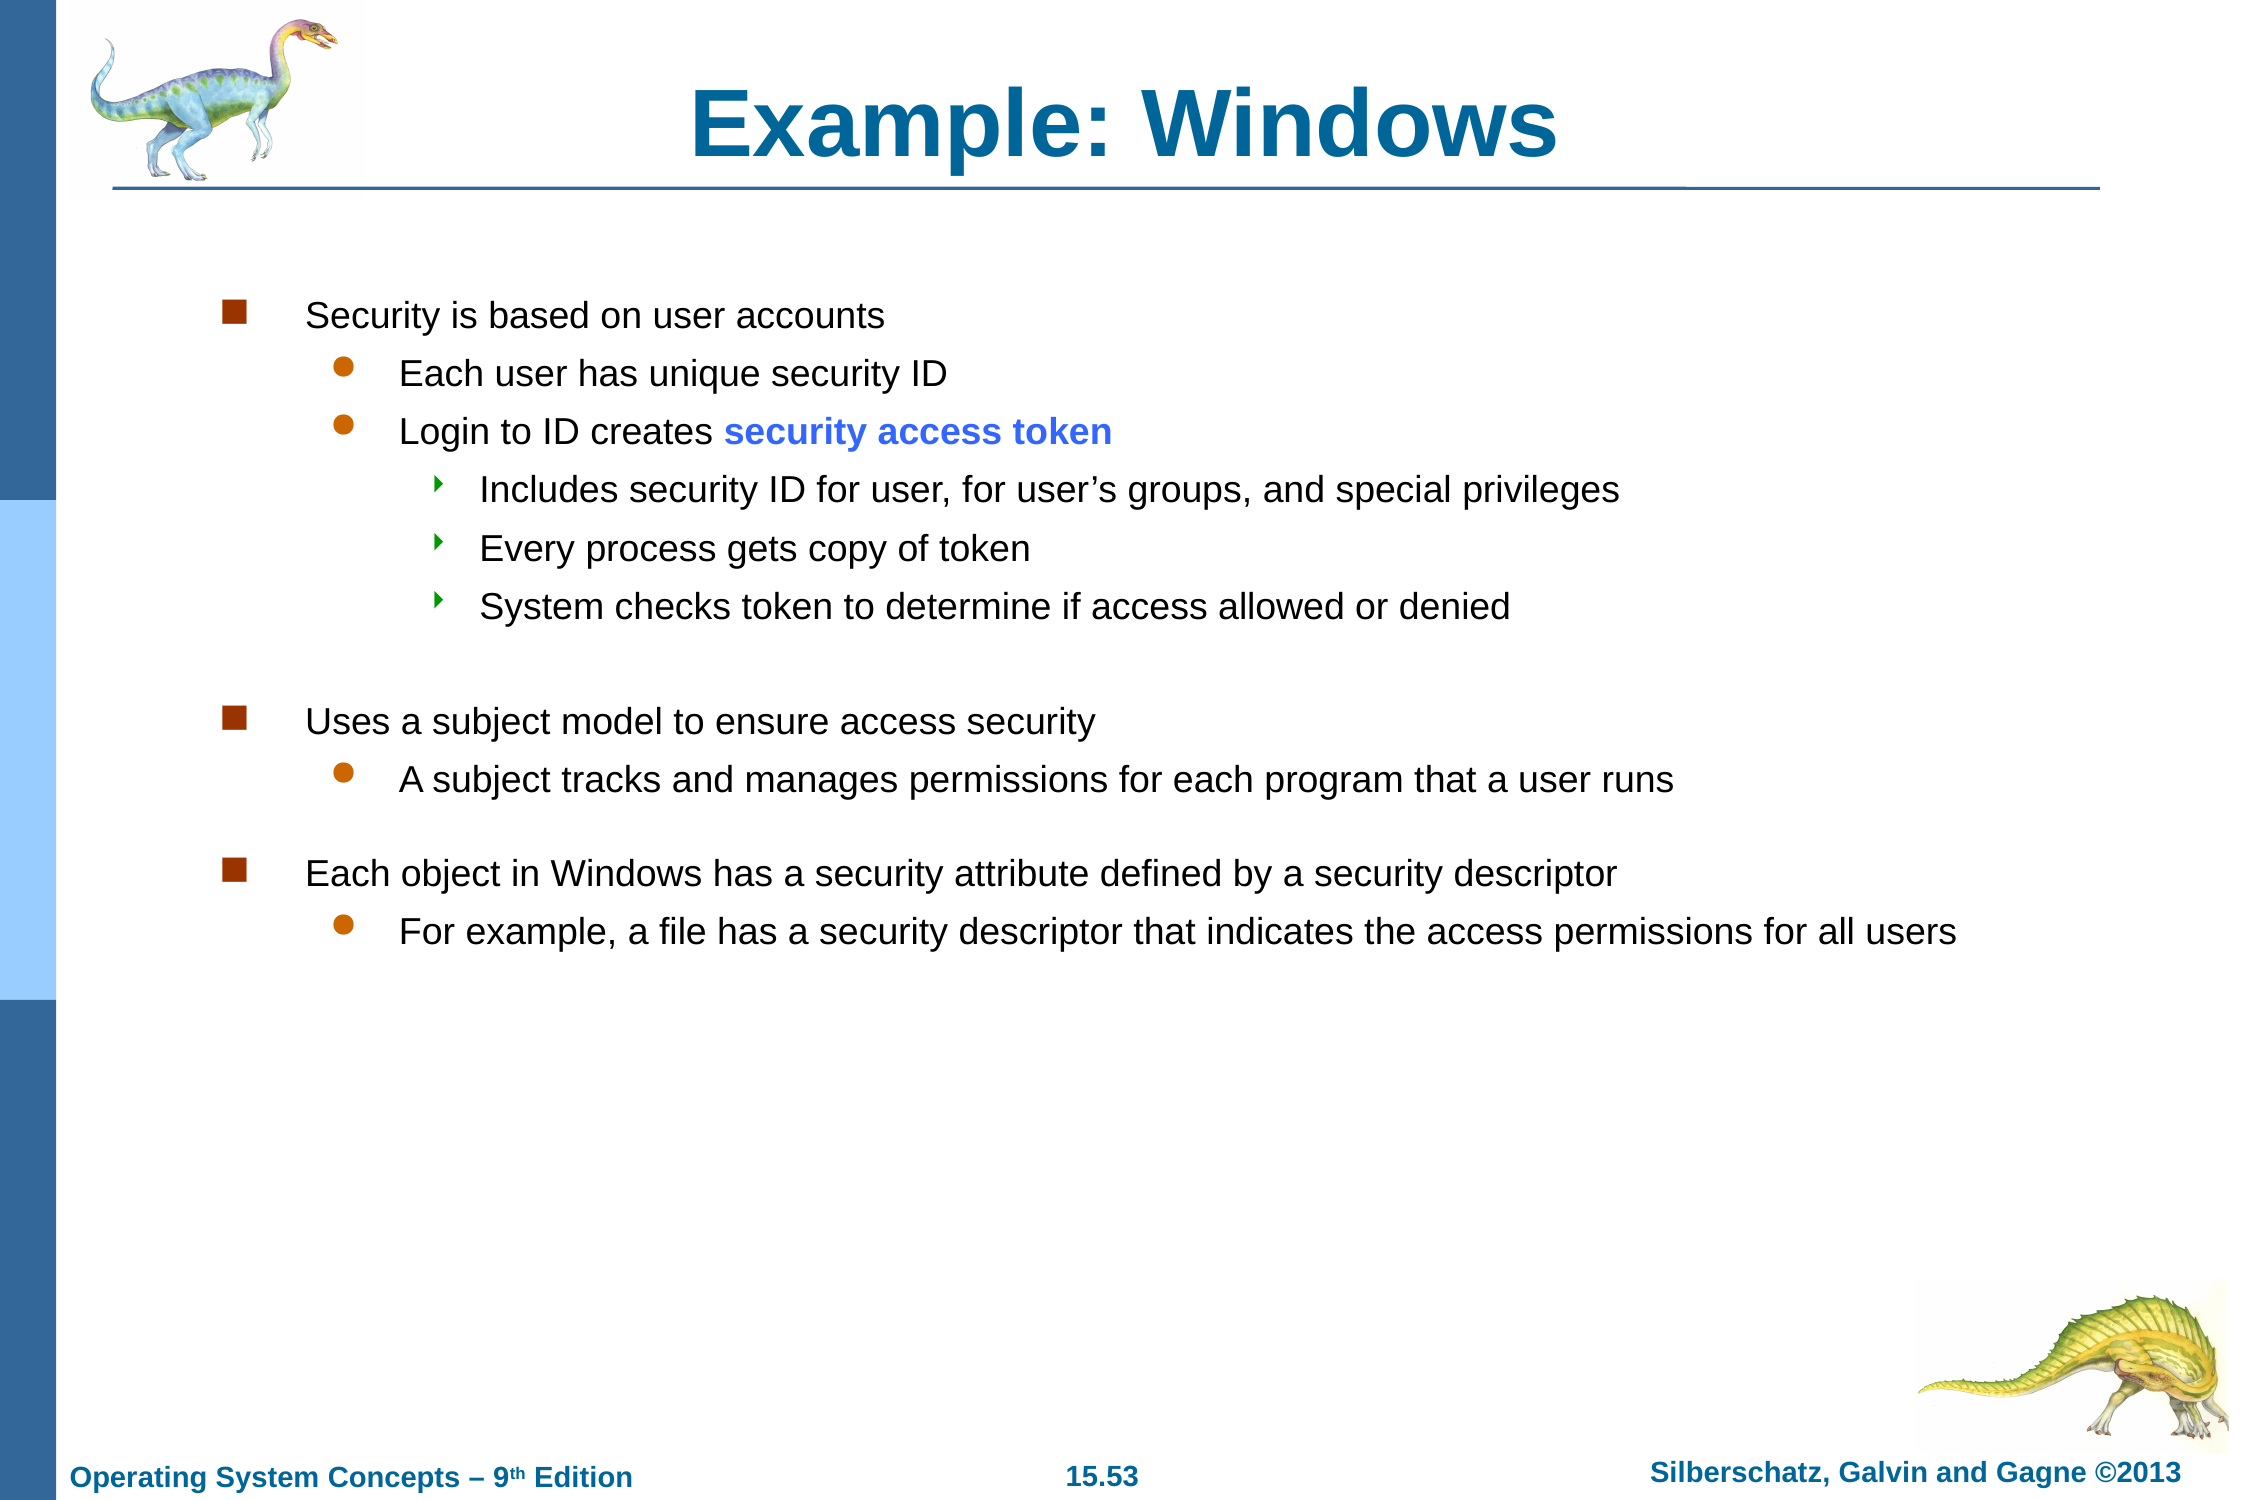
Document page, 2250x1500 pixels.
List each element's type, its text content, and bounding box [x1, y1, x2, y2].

list Security is based on user accounts Each user has unique security ID Login to ID creates security access token Includes security ID for user, for user’s groups, and special privileges Every process gets copy of token System checks token to determine if access allowed or denied Uses a subject model to ensure access security A subject tracks and manages permissions for each program that a user runs Each object in Windows has a security attribute defined by a security descriptor For example, a file has a security descriptor that indicates the access permissions for all users [203, 280, 2085, 1402]
picture [1913, 1279, 2229, 1453]
title Example: Windows [112, 60, 2138, 187]
picture [70, 0, 365, 199]
